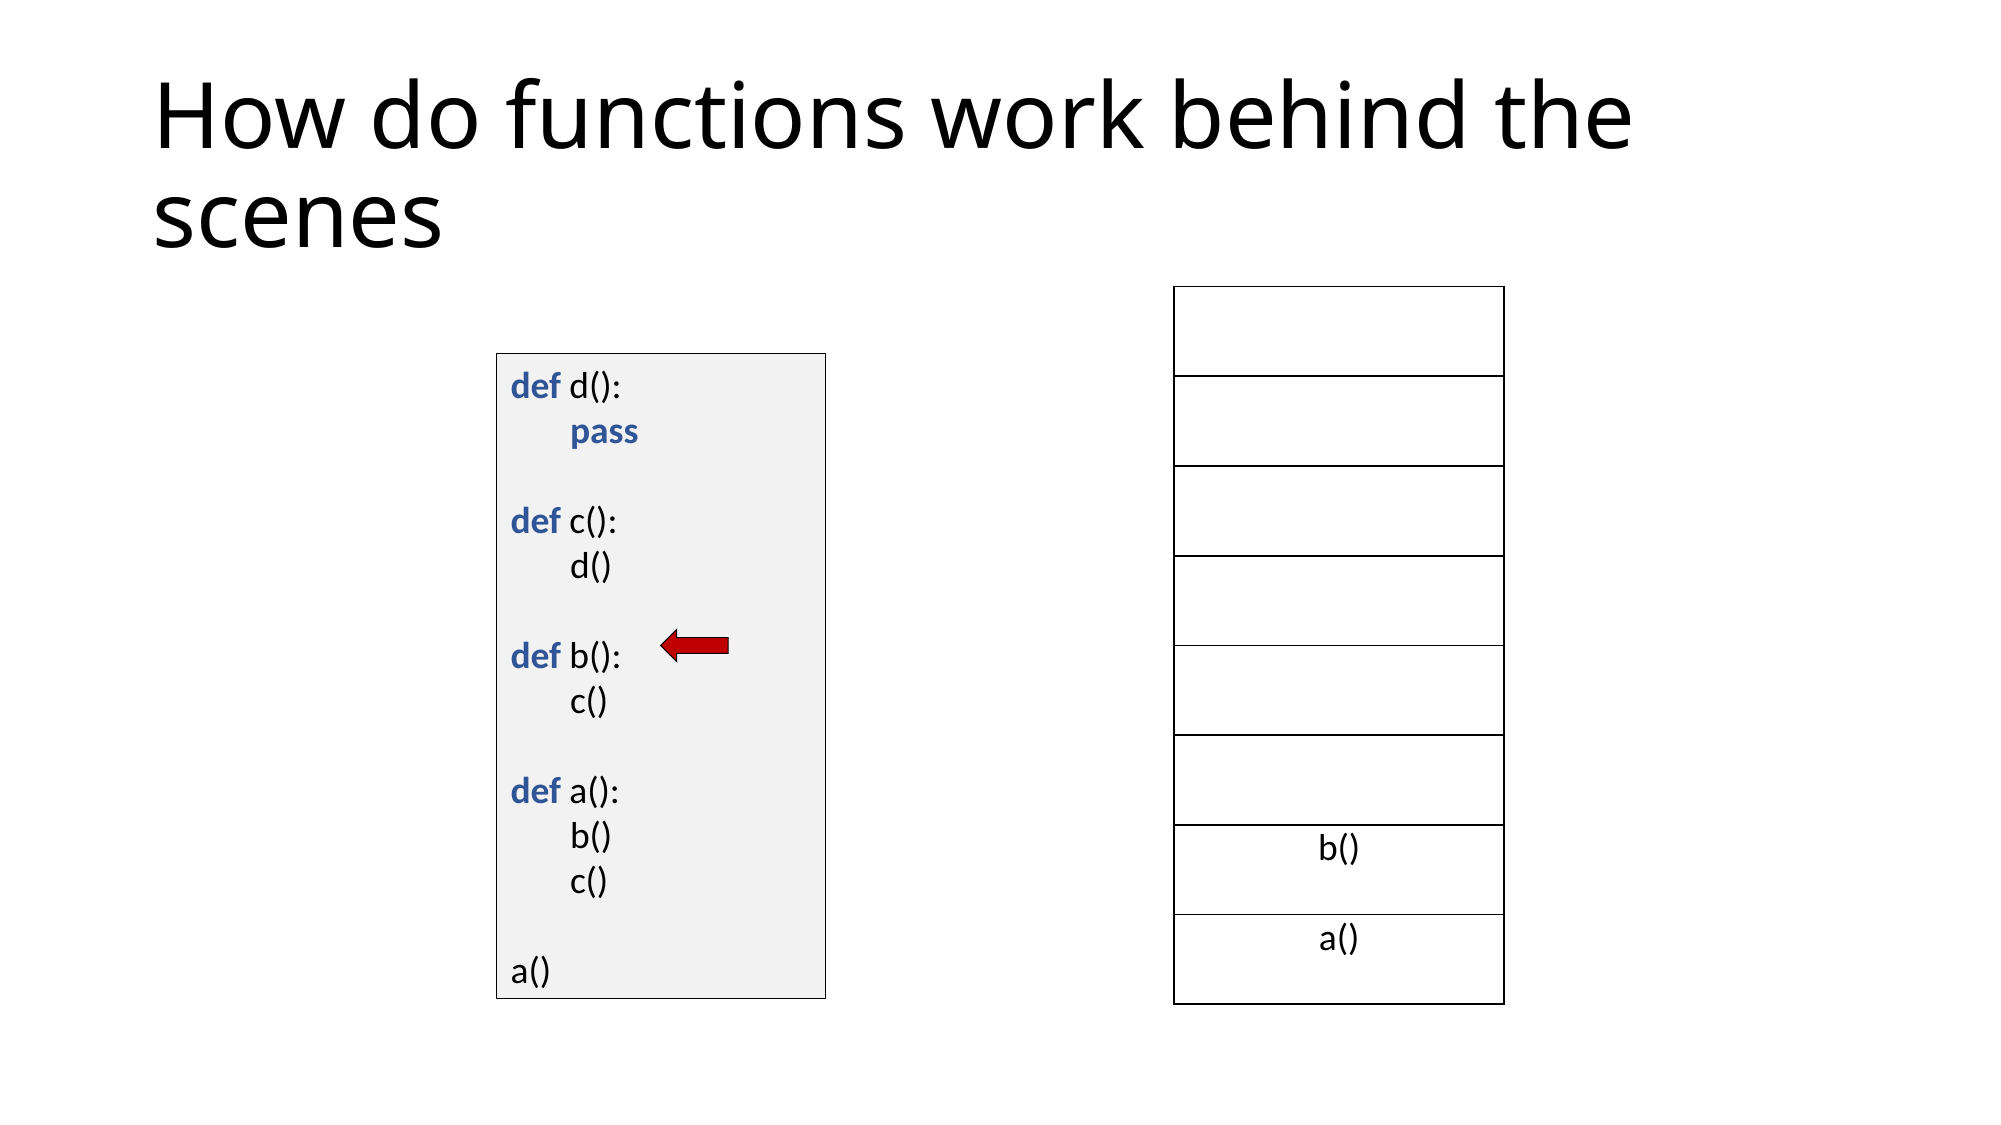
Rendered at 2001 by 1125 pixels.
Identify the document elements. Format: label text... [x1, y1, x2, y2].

table_header [1175, 287, 1503, 375]
table_cell [1175, 736, 1503, 824]
text_box [659, 627, 730, 664]
title How do functions work behind the scenes [137, 59, 1863, 278]
table_cell [1175, 646, 1503, 734]
table_cell [1175, 557, 1503, 645]
table_cell b() [1175, 826, 1503, 914]
table_cell [1175, 467, 1503, 555]
table_cell [1175, 377, 1503, 465]
text_box def d(): pass def c(): d() def b(): c() def a(): b() c() a() [495, 353, 826, 998]
table_cell a() [1175, 915, 1503, 1003]
